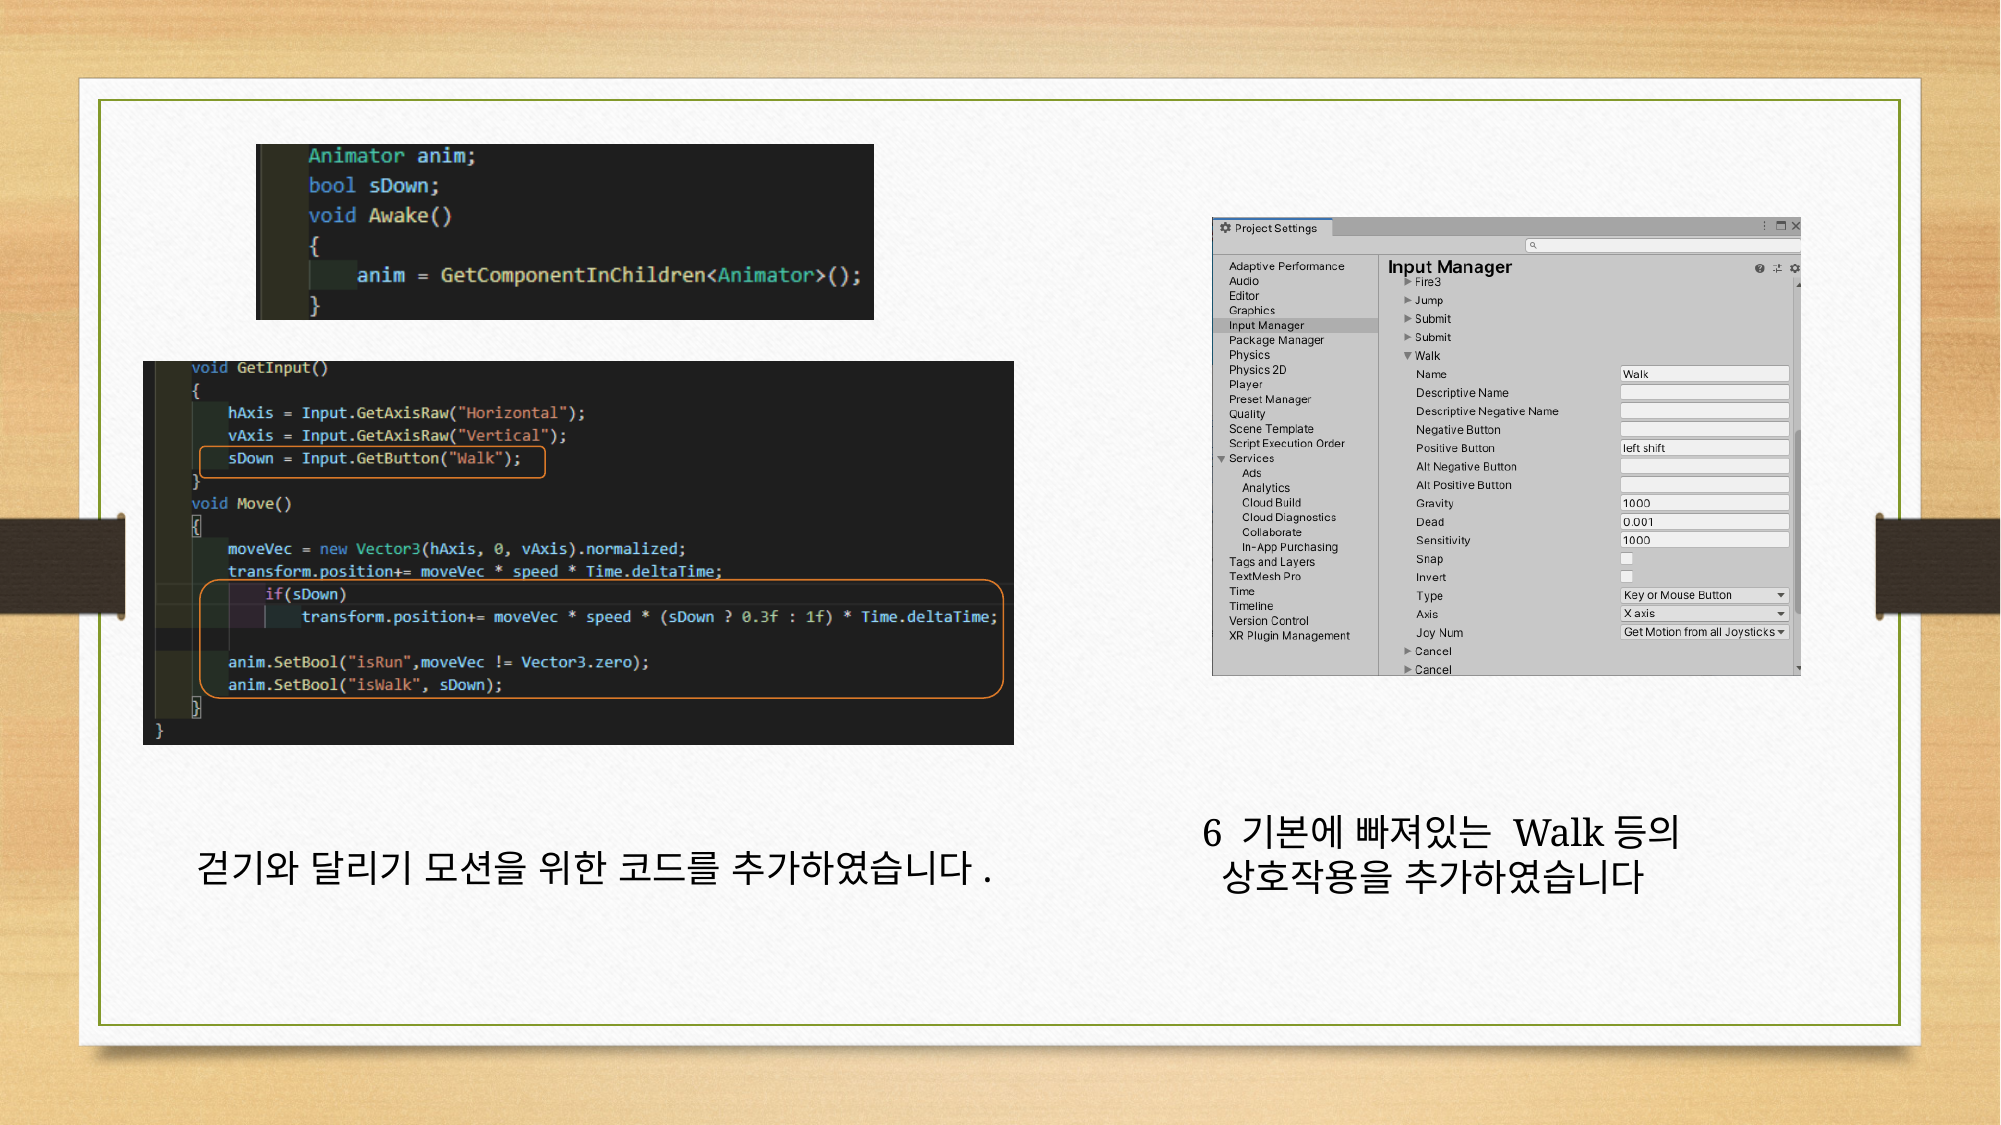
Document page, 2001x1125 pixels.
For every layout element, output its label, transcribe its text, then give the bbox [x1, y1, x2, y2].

text_box 걷기와 달리기 모션을 위한 코드를 추가하였습니다. [182, 837, 1022, 898]
picture [0, 0, 2001, 1125]
text_box 6 기본에 빠져있는 Walk등의 상호작용을 추가하였습니다 [1187, 801, 1911, 907]
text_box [143, 361, 1014, 745]
